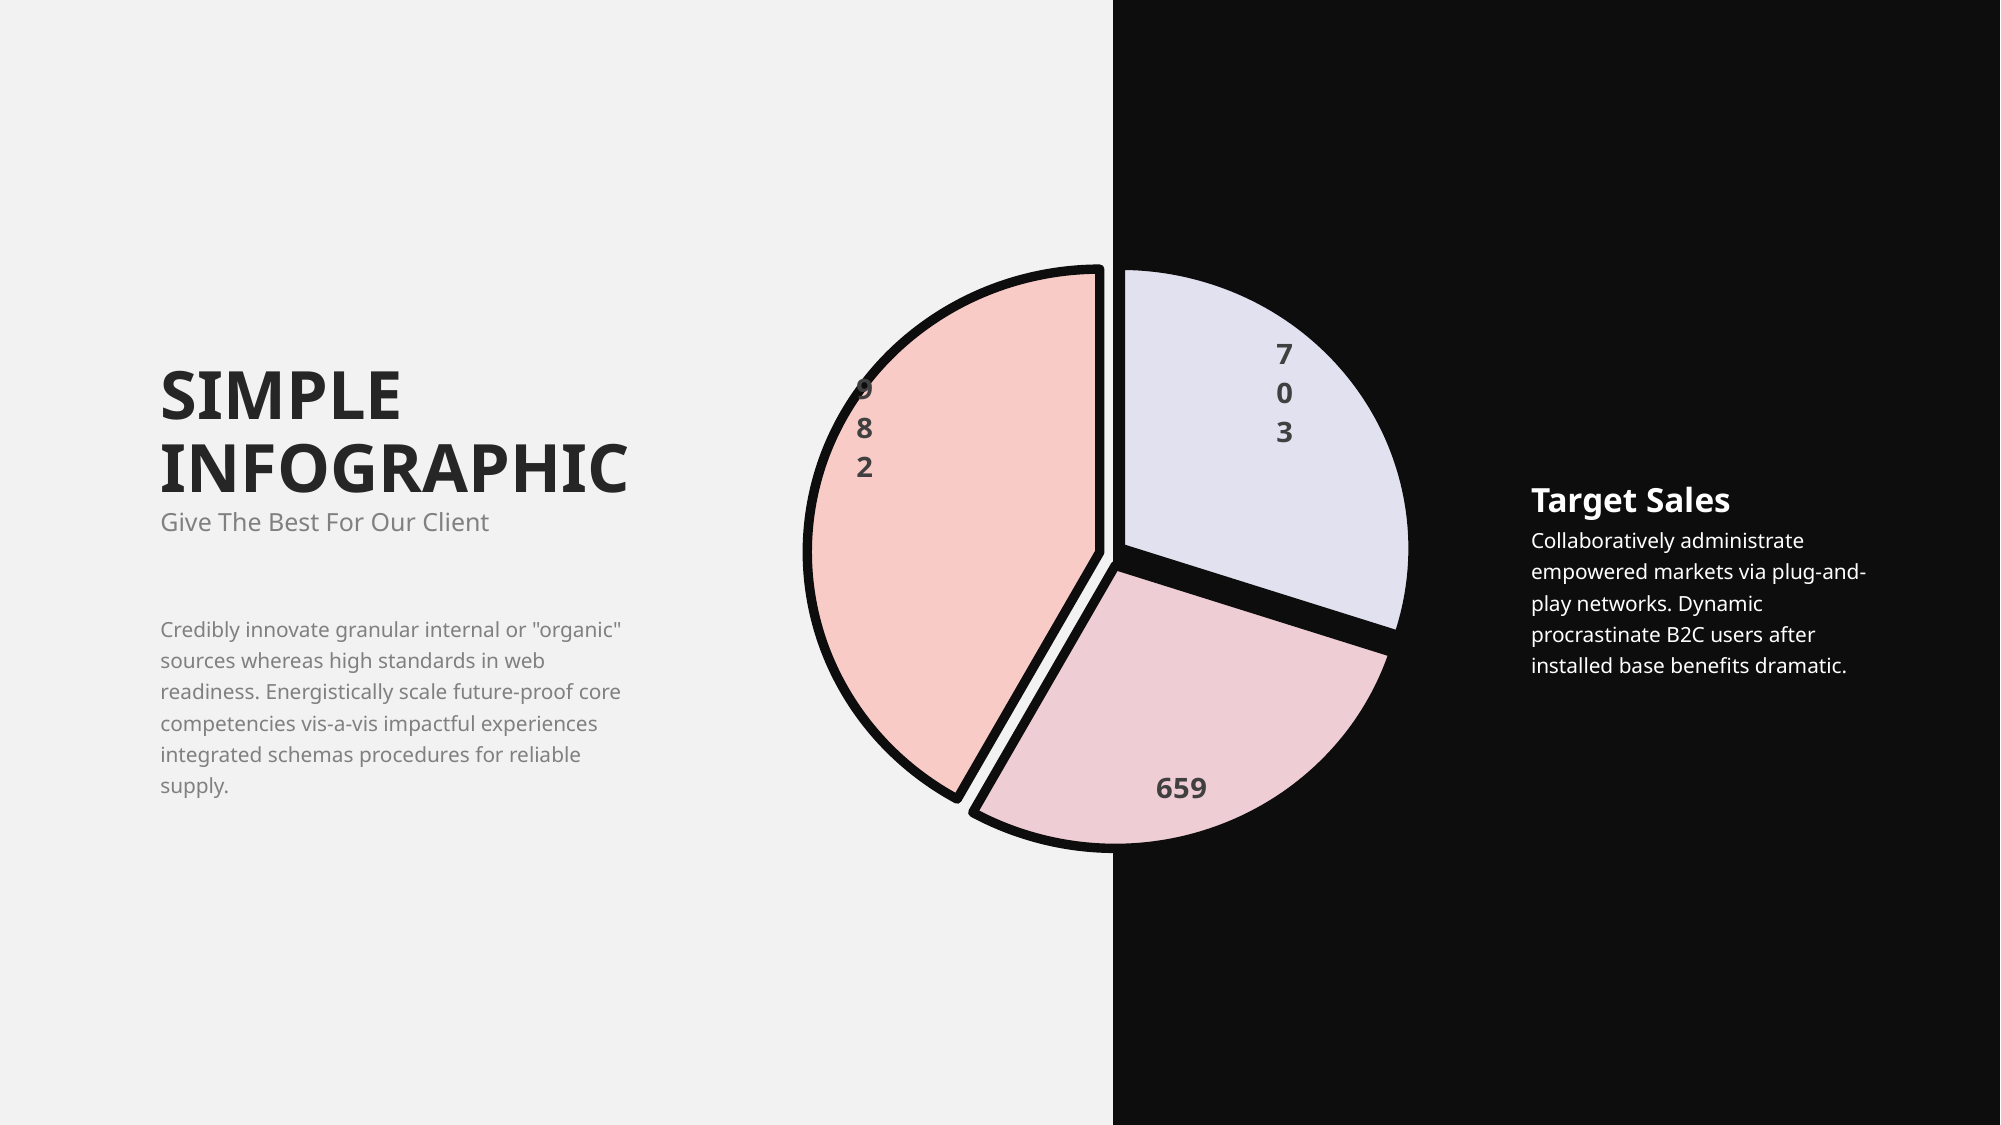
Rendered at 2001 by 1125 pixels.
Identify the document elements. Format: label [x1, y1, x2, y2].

text_box [0, 0, 1114, 1125]
text_box [1531, 479, 1895, 646]
text_box [160, 359, 638, 766]
chart [798, 248, 1426, 877]
